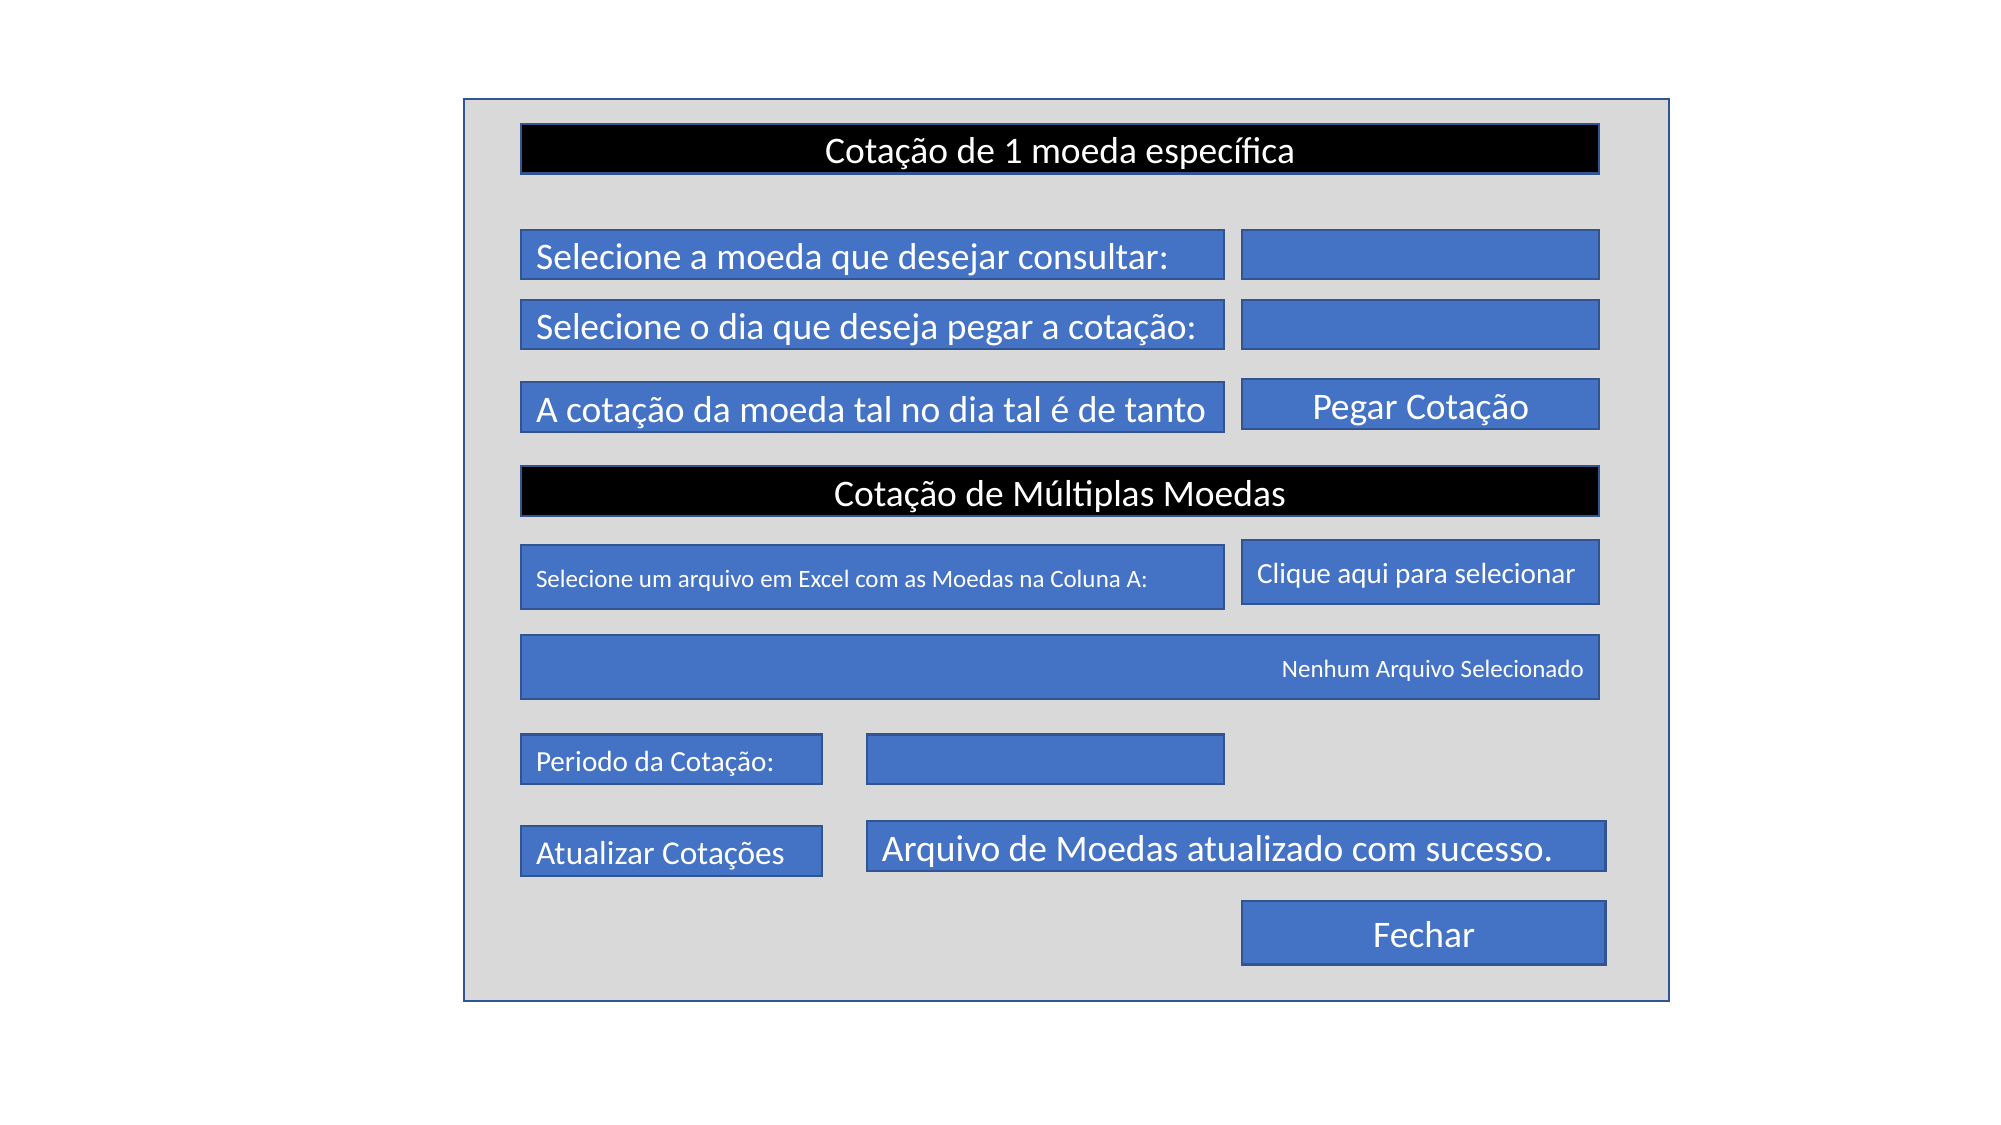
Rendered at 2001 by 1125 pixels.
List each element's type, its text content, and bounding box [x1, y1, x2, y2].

text_box Atualizar Cotações [520, 825, 823, 877]
text_box Arquivo de Moedas atualizado com sucesso. [866, 820, 1607, 872]
text_box Fechar [1241, 900, 1607, 966]
text_box [1241, 229, 1600, 280]
text_box Selecione um arquivo em Excel com as Moedas na Coluna A: [520, 544, 1225, 610]
text_box Nenhum Arquivo Selecionado [520, 634, 1600, 700]
text_box Pegar Cotação [1241, 378, 1600, 430]
text_box [866, 733, 1225, 785]
text_box Selecione a moeda que desejar consultar: [520, 229, 1225, 280]
text_box Clique aqui para selecionar [1241, 539, 1600, 605]
text_box Selecione o dia que deseja pegar a cotação: [520, 299, 1225, 350]
text_box Cotação de Múltiplas Moedas [520, 465, 1600, 517]
text_box [1241, 299, 1600, 350]
text_box Cotação de 1 moeda específica [520, 123, 1600, 175]
text_box Periodo da Cotação: [520, 733, 823, 785]
text_box [463, 98, 1670, 1002]
text_box A cotação da moeda tal no dia tal é de tanto [520, 381, 1225, 433]
